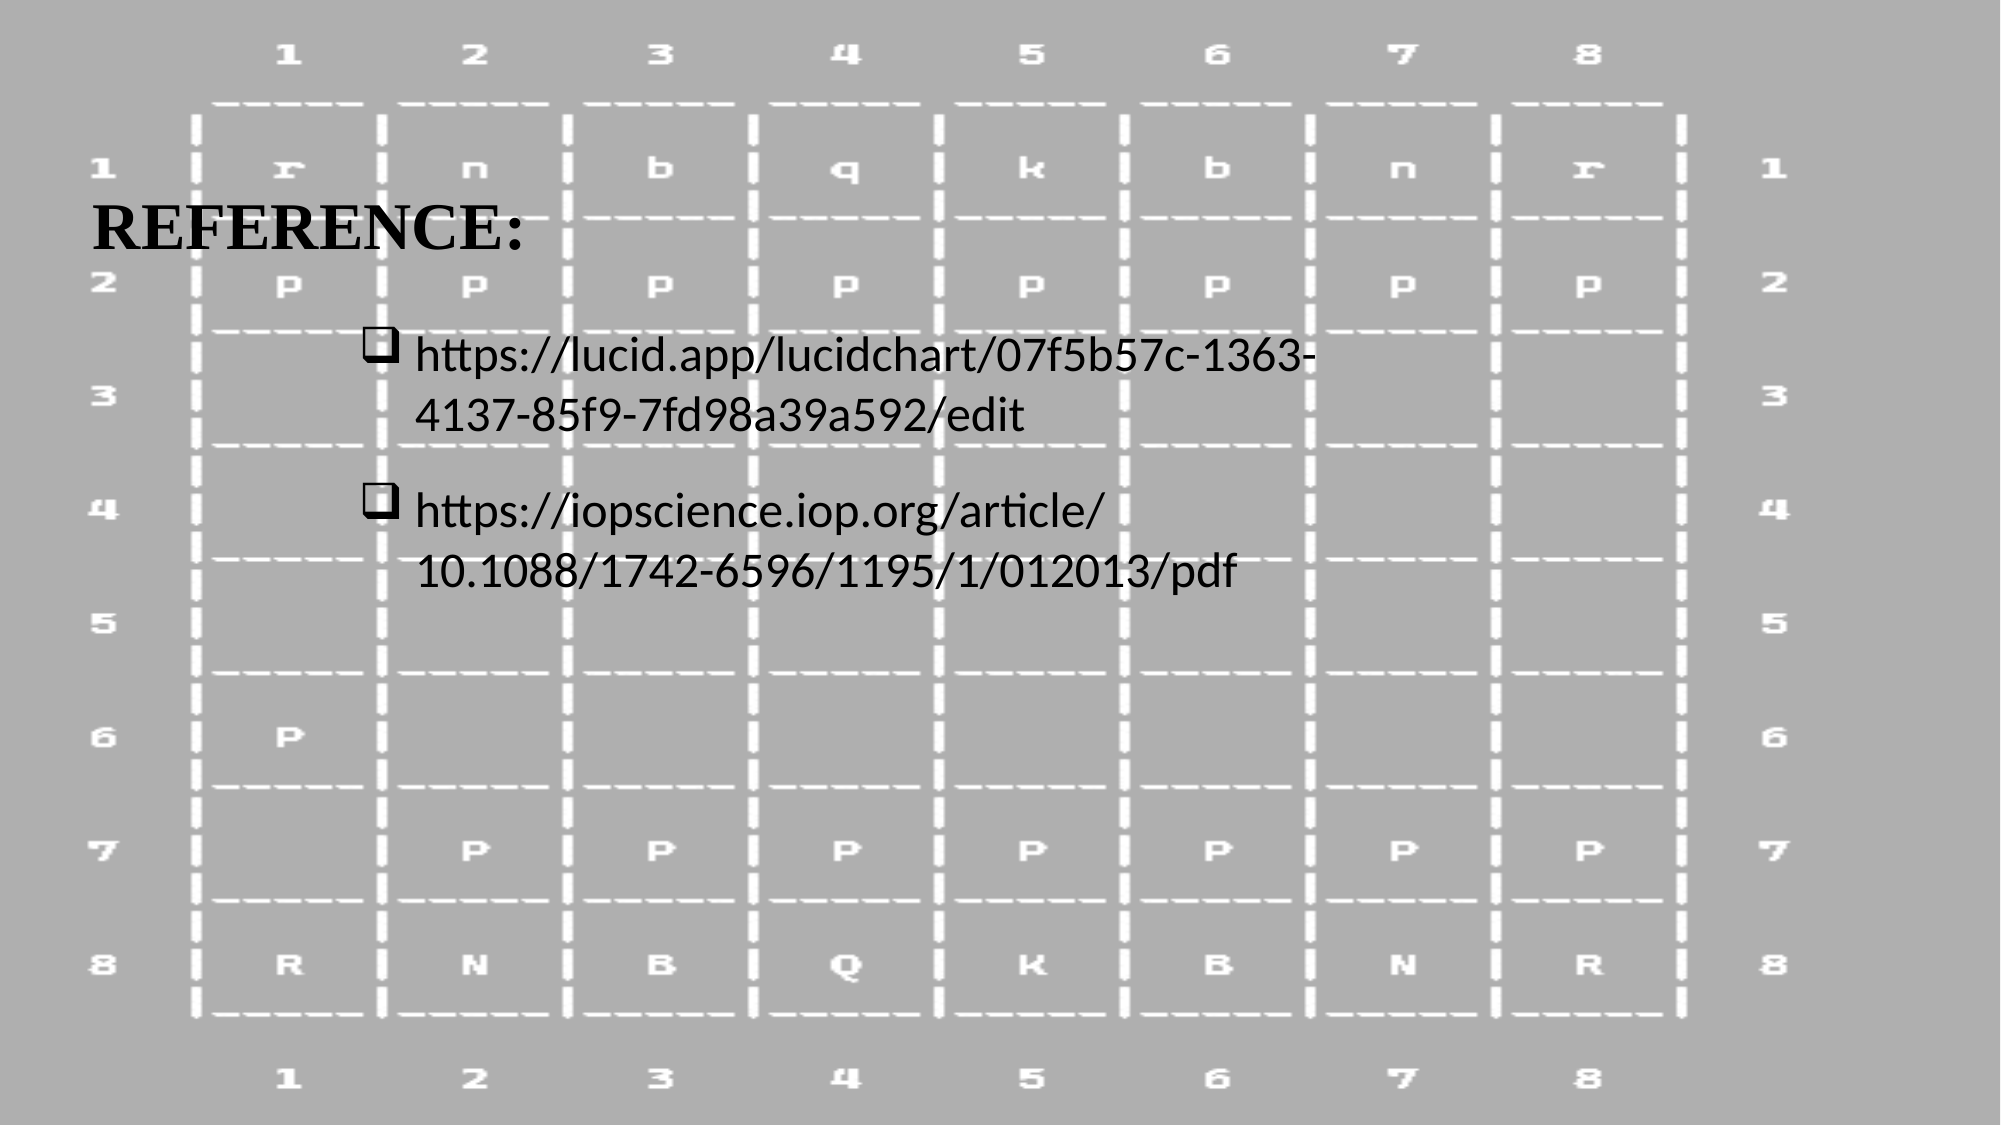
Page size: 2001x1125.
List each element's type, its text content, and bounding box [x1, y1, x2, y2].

text_box https://iopscience.iop.org/article/10.1088/1742-6596/1195/1/012013/pdf [343, 470, 1344, 606]
text_box https://lucid.app/lucidchart/07f5b57c-1363-4137-85f9-7fd98a39a592/edit [343, 314, 1344, 450]
text_box [67, 103, 1922, 169]
text_box REFERENCE: [78, 175, 1932, 271]
